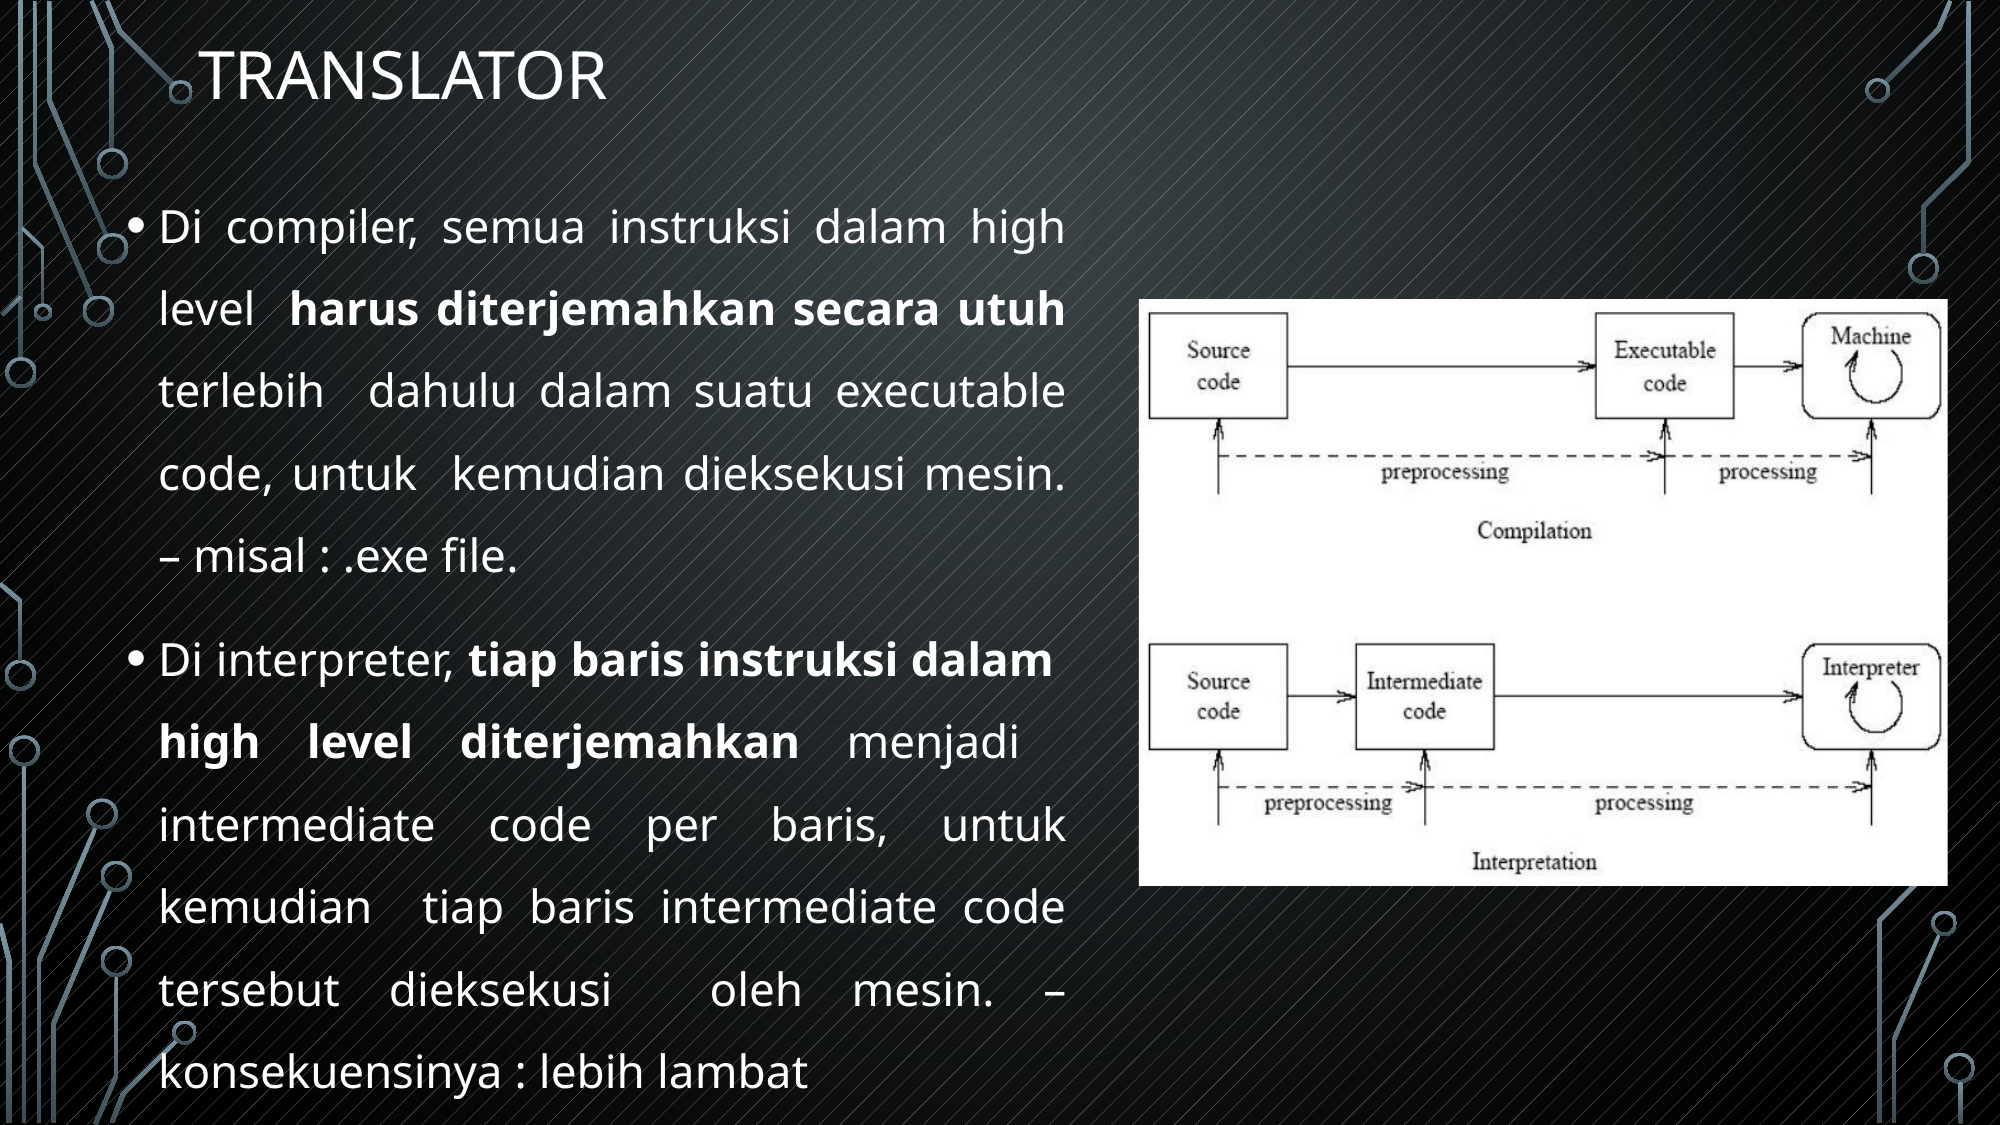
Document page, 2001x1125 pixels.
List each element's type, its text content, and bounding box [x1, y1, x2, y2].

text_box [1138, 299, 1948, 886]
title translator [183, 0, 1809, 156]
text_box Di compiler, semua instruksi dalam high level harus diterjemahkan secara utuh terlebih dahulu dalam suatu executable code, untuk kemudian dieksekusi mesin. – misal : .exe file. Di interpreter, tiap baris instruksi dalam high level diterjemahkan menjadi intermediate code per baris, untuk kemudian tiap baris intermediate code tersebut dieksekusi oleh mesin. – konsekuensinya : lebih lambat [111, 162, 1082, 593]
